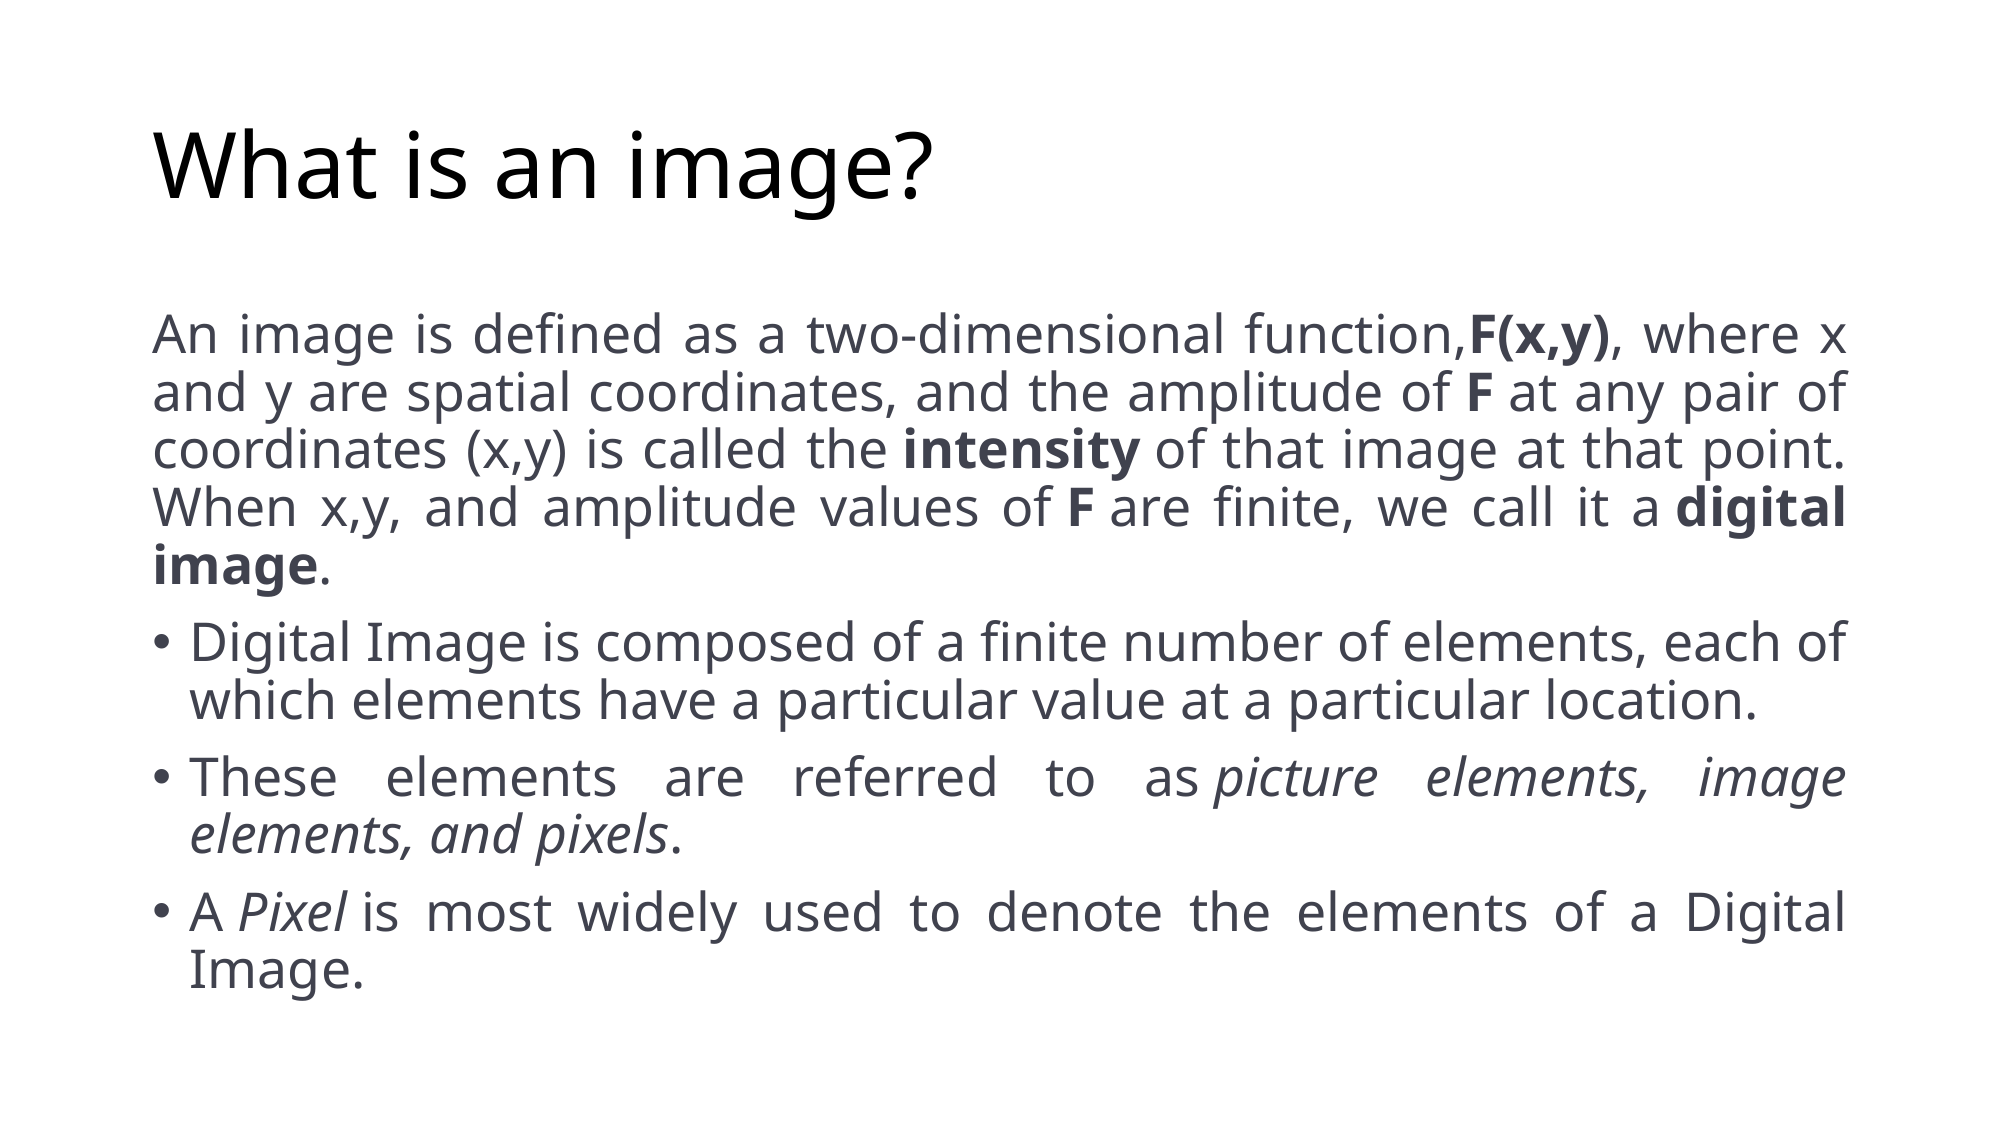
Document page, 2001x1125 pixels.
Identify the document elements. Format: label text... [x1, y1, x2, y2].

list An image is defined as a two-dimensional function,F(x,y), where x and y are spatial coordinates, and the amplitude of F at any pair of coordinates (x,y) is called the intensity of that image at that point. When x,y, and amplitude values of F are finite, we call it a digital image. Digital Image is composed of a finite number of elements, each of which elements have a particular value at a particular location. These elements are referred to as picture elements, image elements, and pixels. A Pixel is most widely used to denote the elements of a Digital Image. [137, 299, 1863, 1014]
title What is an image? [137, 59, 1863, 278]
